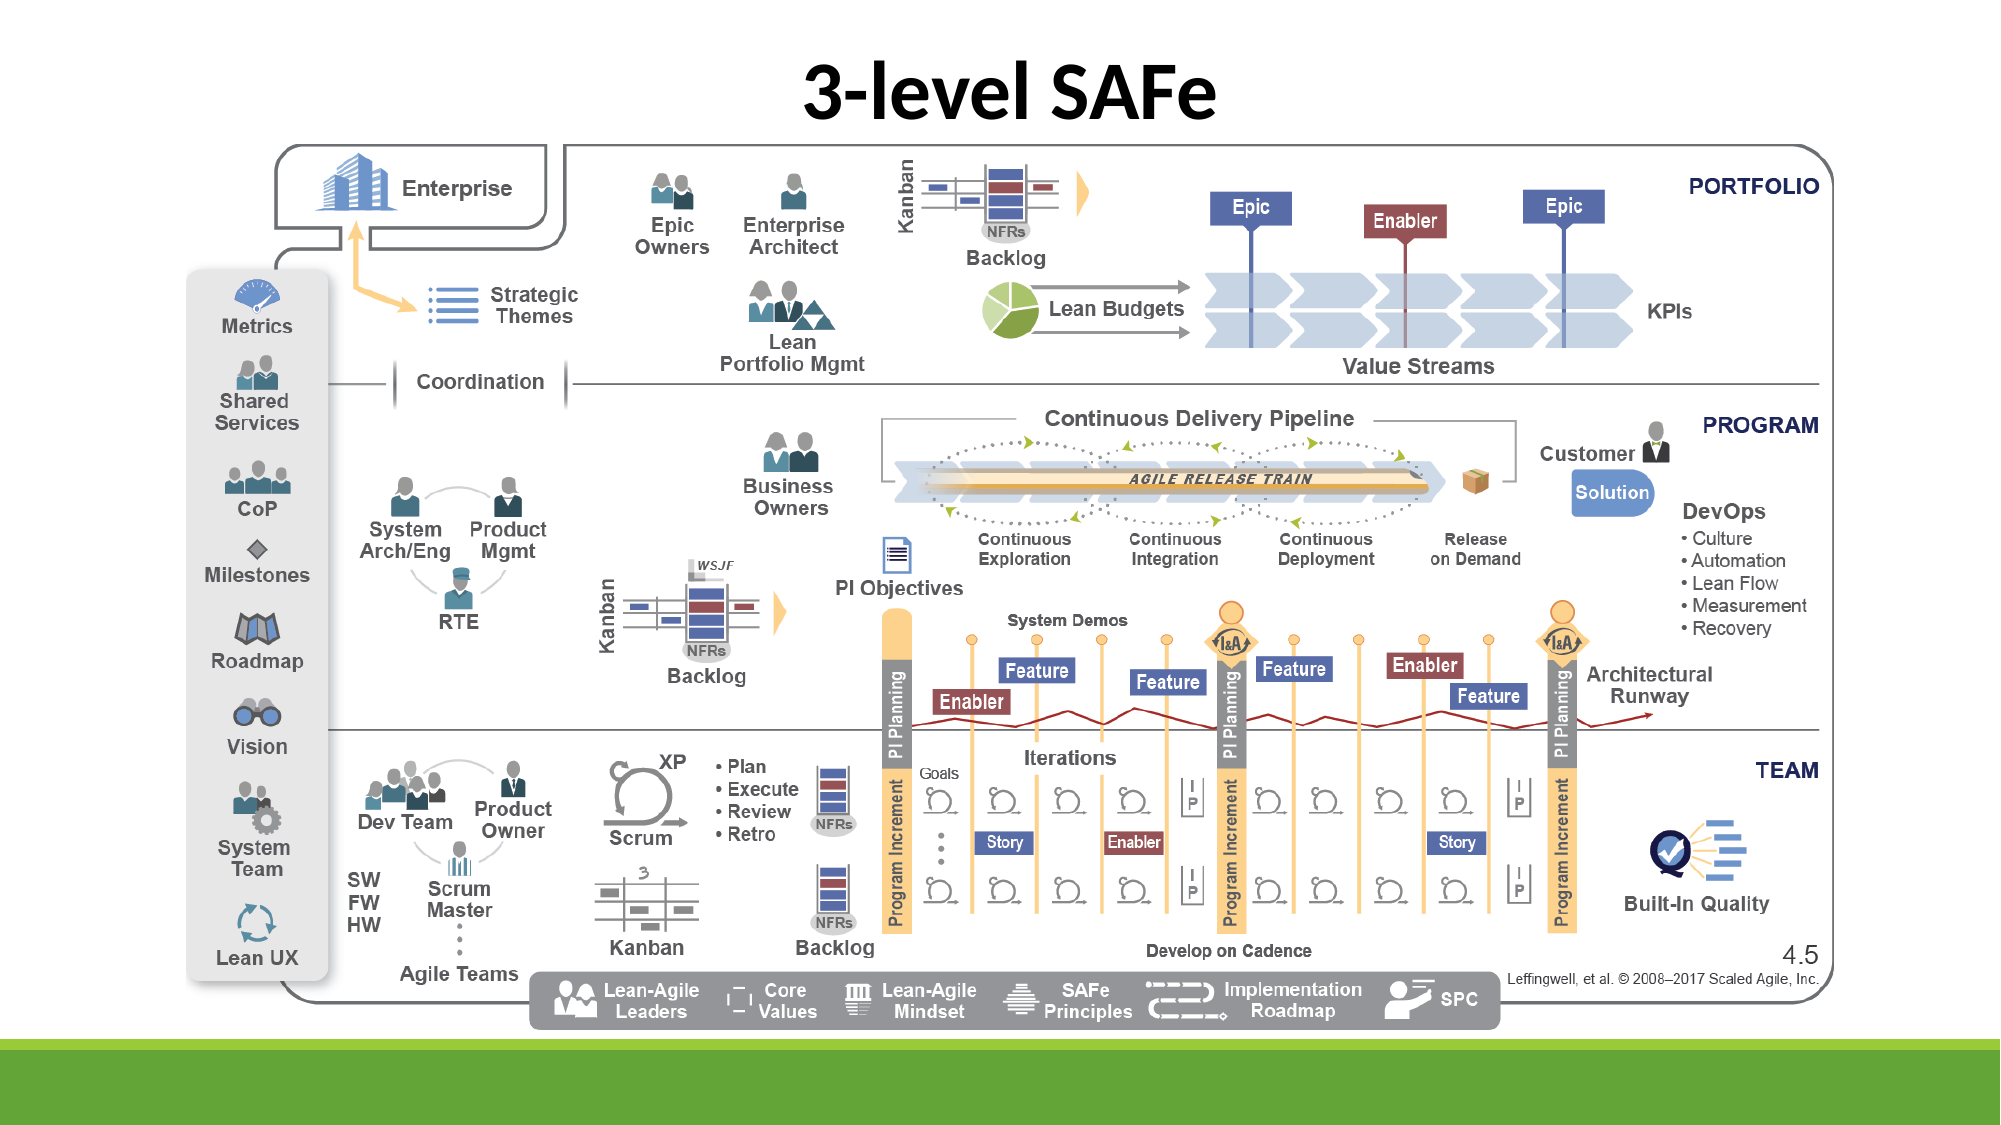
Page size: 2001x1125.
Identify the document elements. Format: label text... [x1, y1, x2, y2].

picture [186, 144, 1835, 1030]
text_box 3-level SAFe [786, 28, 1234, 142]
